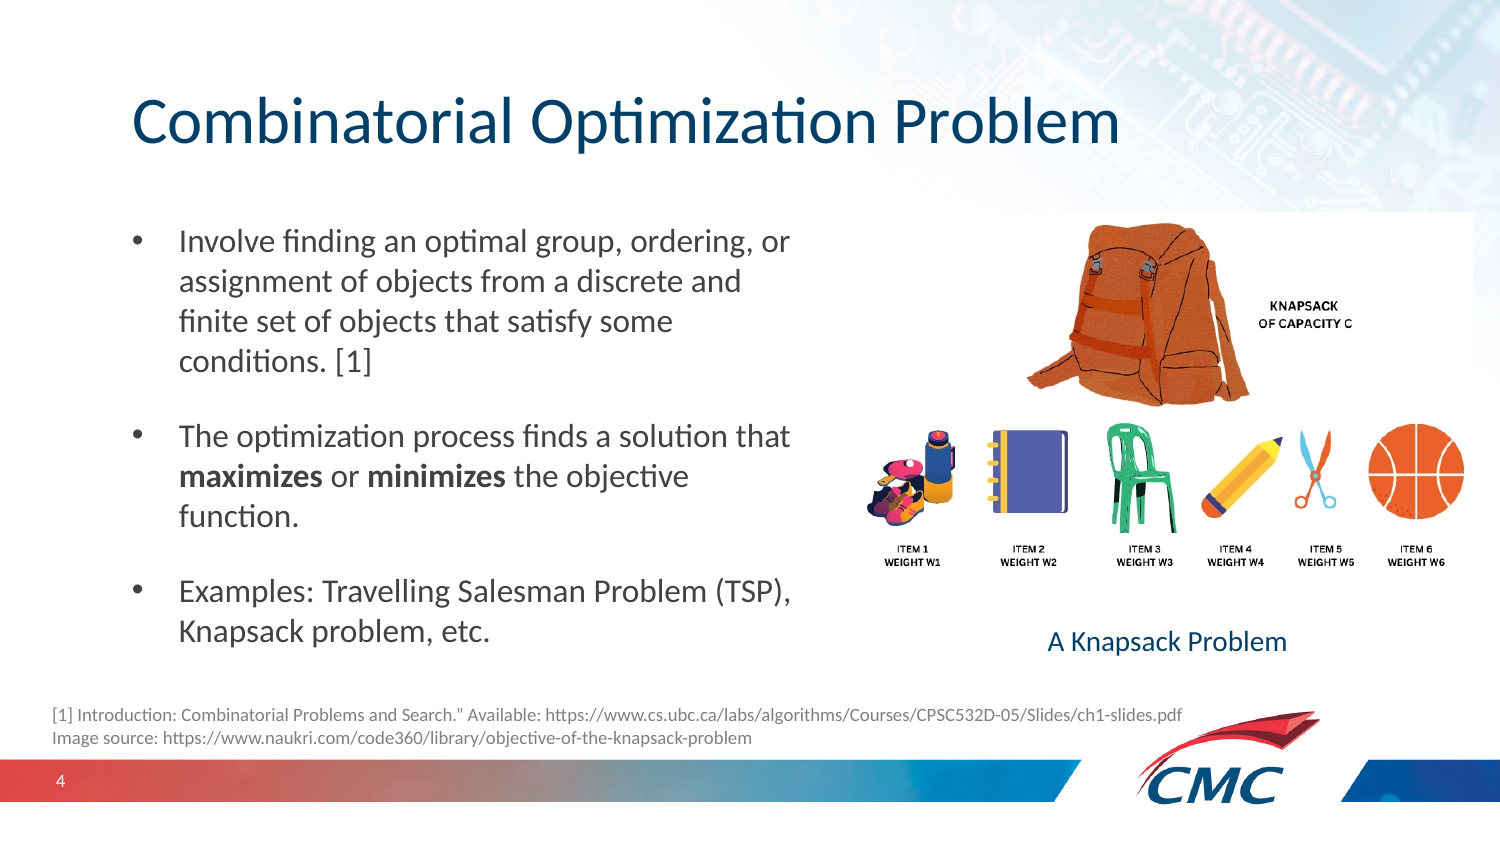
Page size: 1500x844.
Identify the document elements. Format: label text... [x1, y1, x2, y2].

picture [0, 0, 1500, 844]
list Involve finding an optimal group, ordering, or assignment of objects from a discrete and finite set of objects that satisfy some conditions. [1] The optimization process finds a solution that maximizes or minimizes the objective function. Examples: Travelling Salesman Problem (TSP), Knapsack problem, etc. [115, 212, 810, 679]
text_box [1] Introduction: Combinatorial Problems and Search.” Available: https://www.cs.ubc.ca/labs/algorithms/Courses/CPSC532D-05/Slides/ch1-slides.pdf Image source: https://www.naukri.com/code360/library/objective-of-the-knapsack-problem [37, 695, 1379, 756]
text_box A Knapsack Problem [880, 615, 1455, 665]
title Combinatorial Optimization Problem [117, 49, 1385, 190]
slide_number 4 [0, 761, 122, 807]
